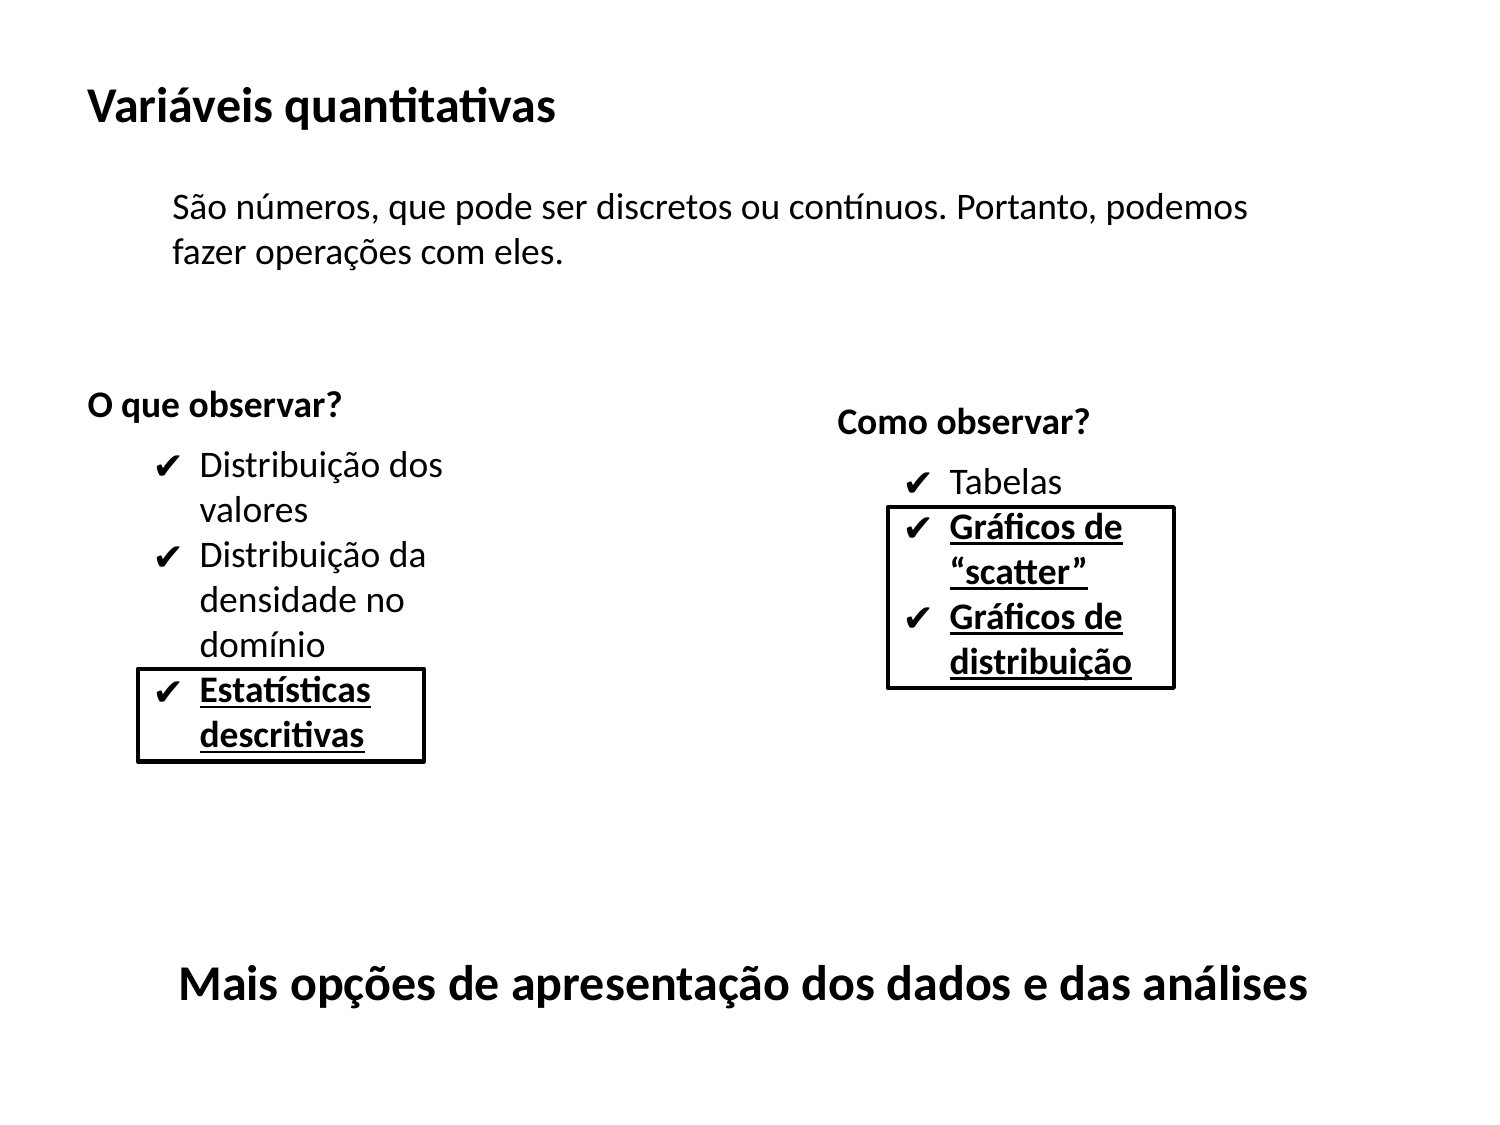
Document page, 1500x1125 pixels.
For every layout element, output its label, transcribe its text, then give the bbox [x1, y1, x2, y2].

text_box São números, que pode ser discretos ou contínuos. Portanto, podemos fazer operações com eles. [157, 174, 1290, 281]
text_box Variáveis quantitativas [72, 65, 583, 141]
text_box [887, 507, 1174, 688]
text_box Como observar? [822, 389, 1109, 450]
text_box O que observar? [72, 372, 362, 433]
text_box Mais opções de apresentação dos dados e das análises [163, 942, 1337, 1019]
text_box [137, 668, 424, 762]
text_box Tabelas Gráficos de “scatter” Gráficos de distribuição [887, 449, 1259, 738]
text_box Distribuição dos valores Distribuição da densidade no domínio Estatísticas descritivas [137, 432, 509, 777]
